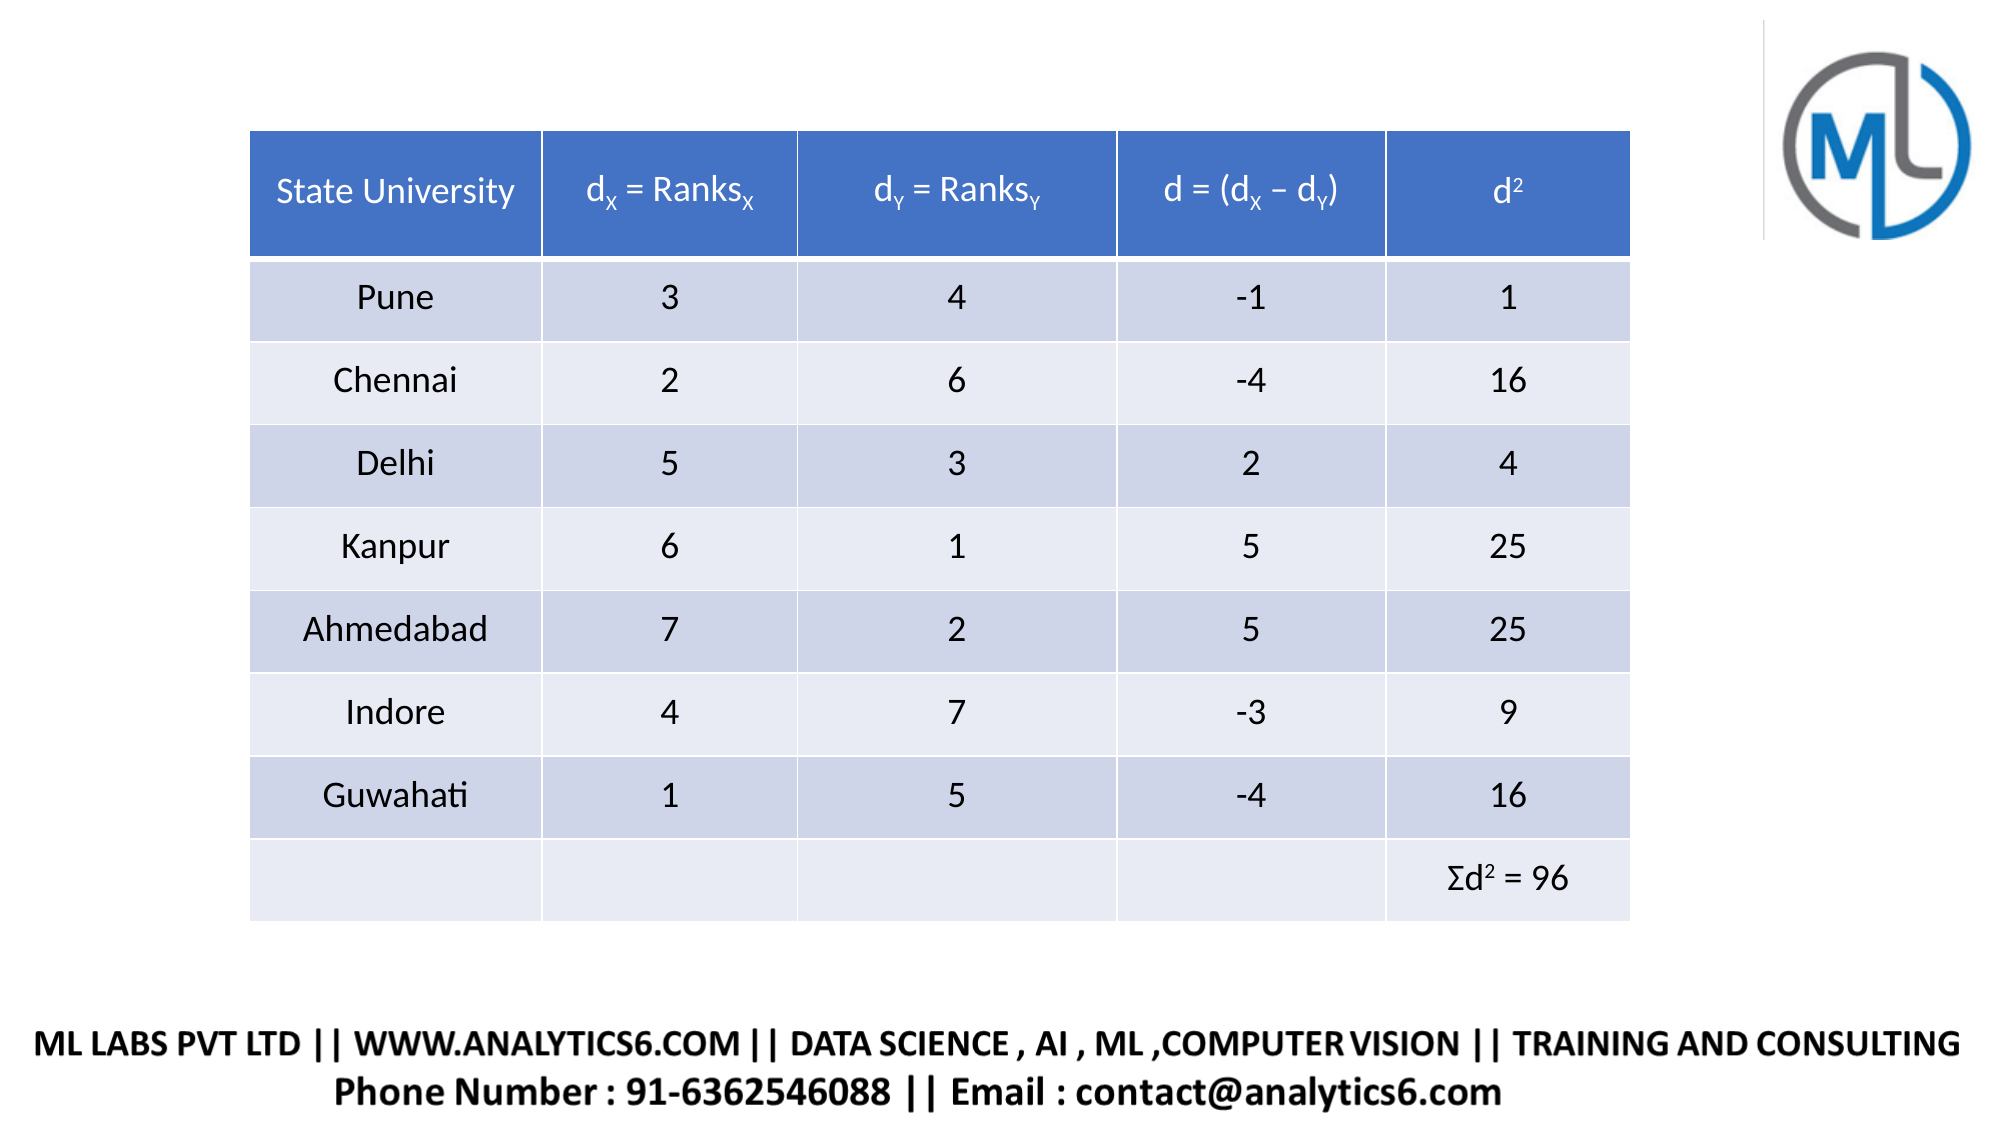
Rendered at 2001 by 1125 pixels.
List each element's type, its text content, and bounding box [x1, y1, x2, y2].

table_cell 2 [543, 343, 797, 424]
table_cell [1118, 840, 1385, 921]
table_cell 3 [543, 262, 797, 341]
table_cell Ahmedabad [250, 591, 541, 672]
table_cell 6 [543, 508, 797, 590]
table_cell [543, 840, 797, 921]
table_cell [250, 840, 541, 921]
table_cell 2 [1118, 425, 1385, 507]
table_cell Σd2 = 96 [1387, 840, 1630, 921]
table_cell 4 [543, 674, 797, 755]
table_cell Indore [250, 674, 541, 755]
table_cell Chennai [250, 343, 541, 424]
table_cell 16 [1387, 343, 1630, 424]
table_cell 9 [1387, 674, 1630, 755]
table_cell 1 [1387, 262, 1630, 341]
table_cell 16 [1387, 757, 1630, 838]
table_header dY = RanksY [798, 131, 1116, 256]
table_cell 5 [543, 425, 797, 507]
table_cell -1 [1118, 262, 1385, 341]
table_cell -3 [1118, 674, 1385, 755]
table_cell Pune [250, 262, 541, 341]
table_cell 4 [1387, 425, 1630, 507]
table_cell -4 [1118, 757, 1385, 838]
table_cell 25 [1387, 508, 1630, 590]
table_cell 25 [1387, 591, 1630, 672]
table_cell 4 [798, 262, 1116, 341]
table_cell [798, 840, 1116, 921]
table_cell Guwahati [250, 757, 541, 838]
table_cell -4 [1118, 343, 1385, 424]
picture [1761, 20, 1981, 240]
table_cell 3 [798, 425, 1116, 507]
table_cell 1 [543, 757, 797, 838]
table_cell 6 [798, 343, 1116, 424]
picture [10, 1007, 1990, 1125]
table_header d2 [1387, 131, 1630, 256]
table_cell 2 [798, 591, 1116, 672]
table_cell Delhi [250, 425, 541, 507]
table_header d = (dX – dY) [1118, 131, 1385, 256]
table_cell 5 [798, 757, 1116, 838]
table_header State University [250, 131, 541, 256]
table_cell Kanpur [250, 508, 541, 590]
table_cell 5 [1118, 591, 1385, 672]
table_cell 7 [798, 674, 1116, 755]
table_cell 7 [543, 591, 797, 672]
table_header dX = RanksX [543, 131, 797, 256]
table_cell 1 [798, 508, 1116, 590]
table_cell 5 [1118, 508, 1385, 590]
